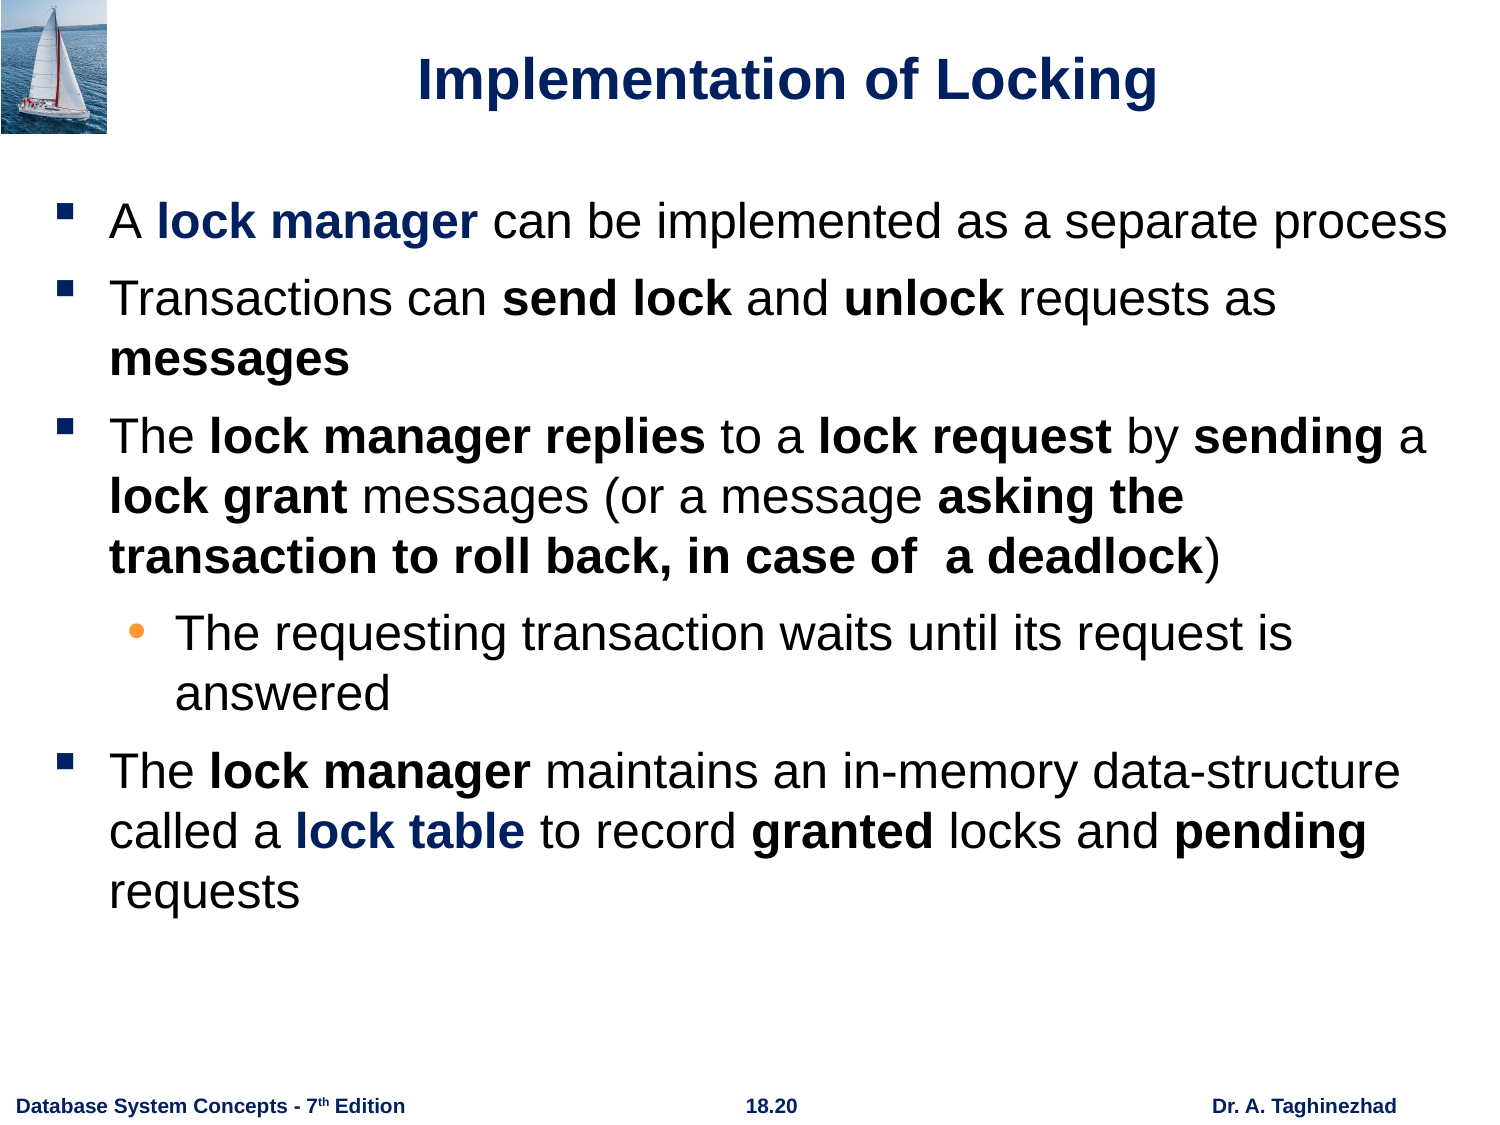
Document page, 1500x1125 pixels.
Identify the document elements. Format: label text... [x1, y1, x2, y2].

list A lock manager can be implemented as a separate process Transactions can send lock and unlock requests as messages The lock manager replies to a lock request by sending a lock grant messages (or a message asking the transaction to roll back, in case of a deadlock) The requesting transaction waits until its request is answered The lock manager maintains an in-memory data-structure called a lock table to record granted locks and pending requests [37, 180, 1476, 1062]
title Implementation of Locking [125, 18, 1452, 120]
picture [1, 0, 107, 134]
